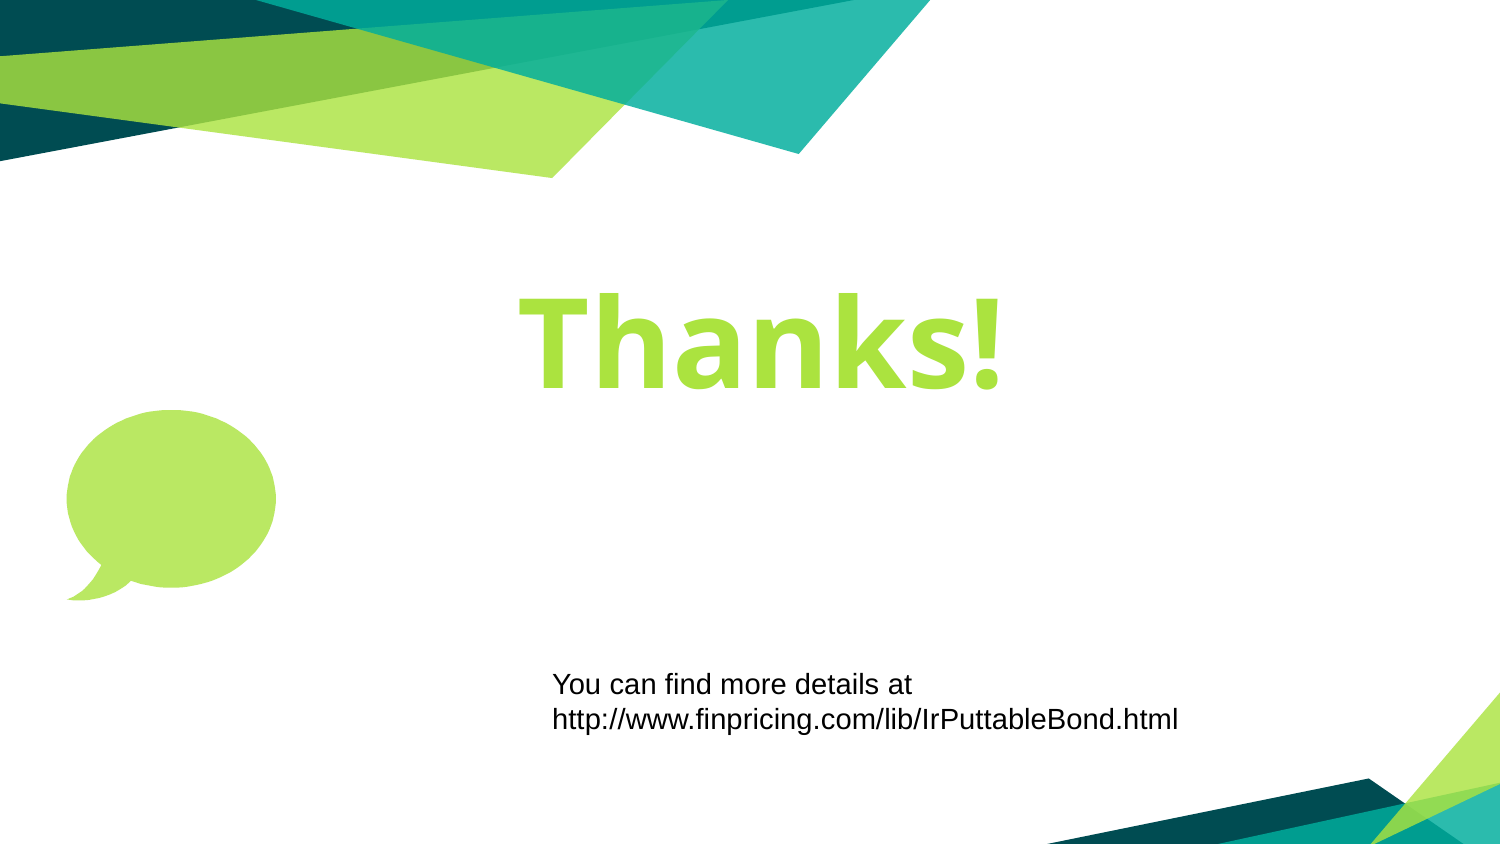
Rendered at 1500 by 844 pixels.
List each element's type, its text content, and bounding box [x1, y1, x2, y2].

title Thanks! [502, 248, 1411, 439]
text_box [66, 410, 276, 601]
text_box You can find more details at http://www.finpricing.com/lib/IrPuttableBond.html [537, 658, 1329, 743]
